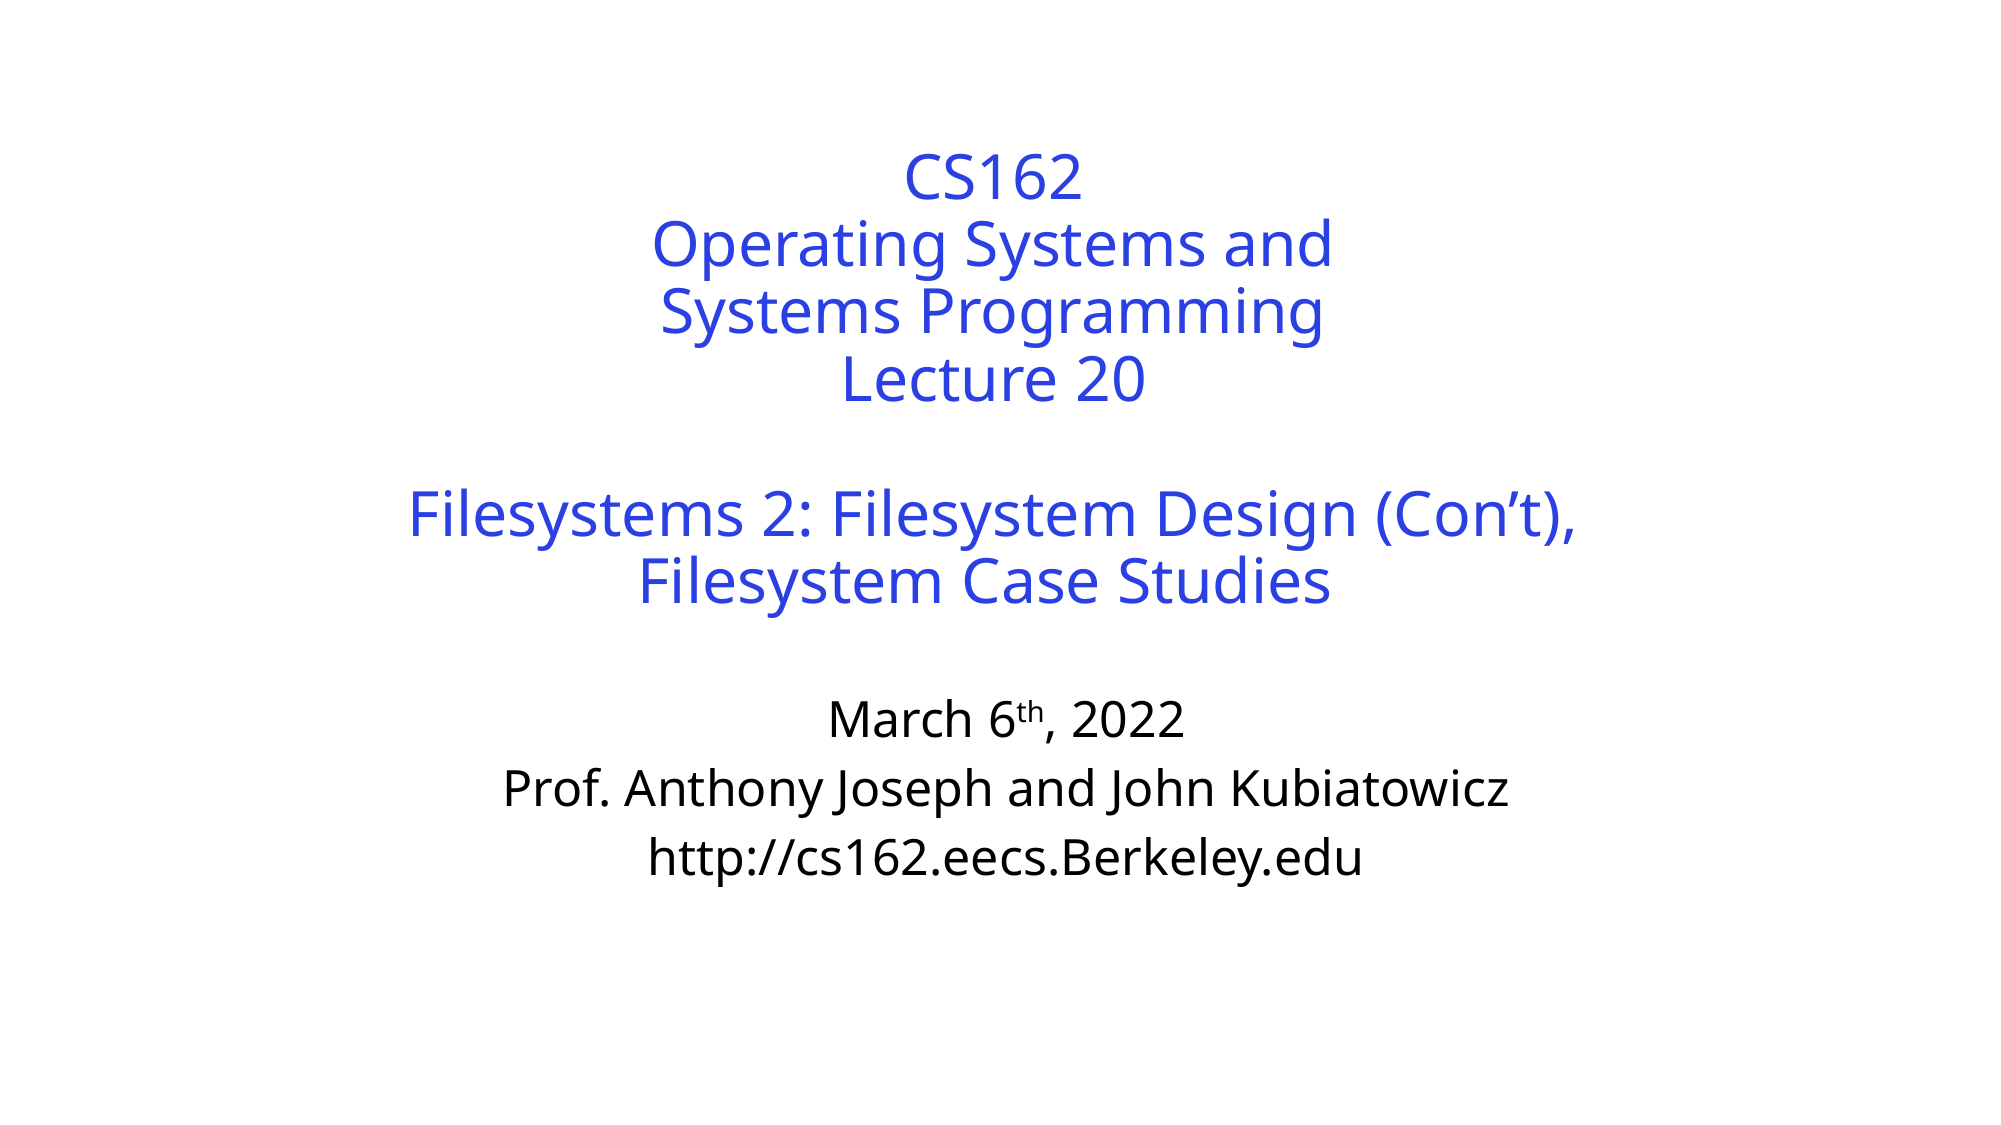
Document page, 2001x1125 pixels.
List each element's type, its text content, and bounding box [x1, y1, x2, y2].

subtitle March 6th, 2022 Prof. Anthony Joseph and John Kubiatowicz http://cs162.eecs.Berkeley.edu [350, 687, 1663, 925]
title CS162 Operating Systems and Systems Programming Lecture 20 Filesystems 2: Filesystem Design (Con’t), Filesystem Case Studies [137, 212, 1850, 550]
